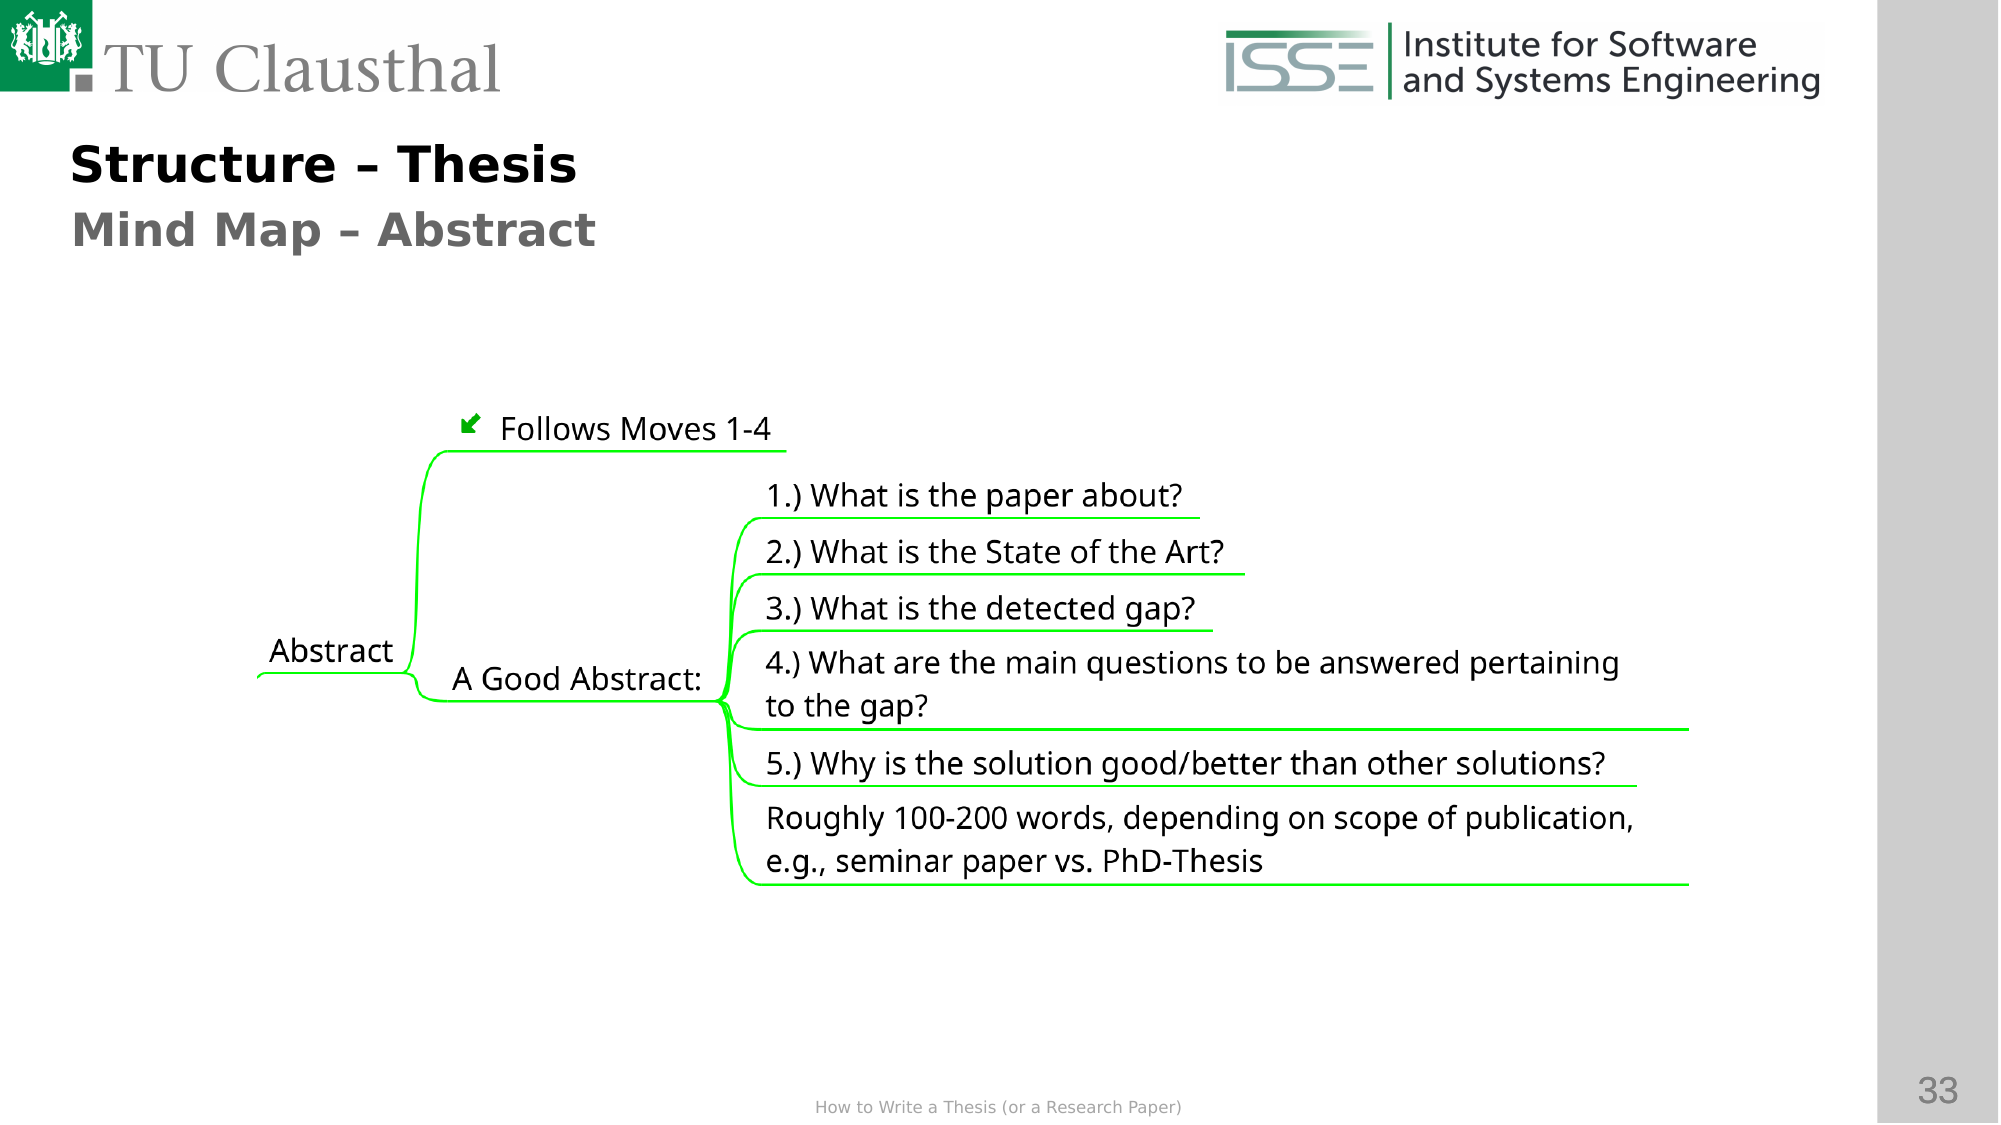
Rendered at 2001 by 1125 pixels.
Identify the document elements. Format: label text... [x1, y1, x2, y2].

text_box Mind Map – Abstract [70, 188, 1769, 269]
text_box Structure – Thesis [54, 125, 1817, 206]
picture [256, 391, 1743, 916]
picture [1218, 22, 1825, 106]
picture [0, 0, 500, 92]
